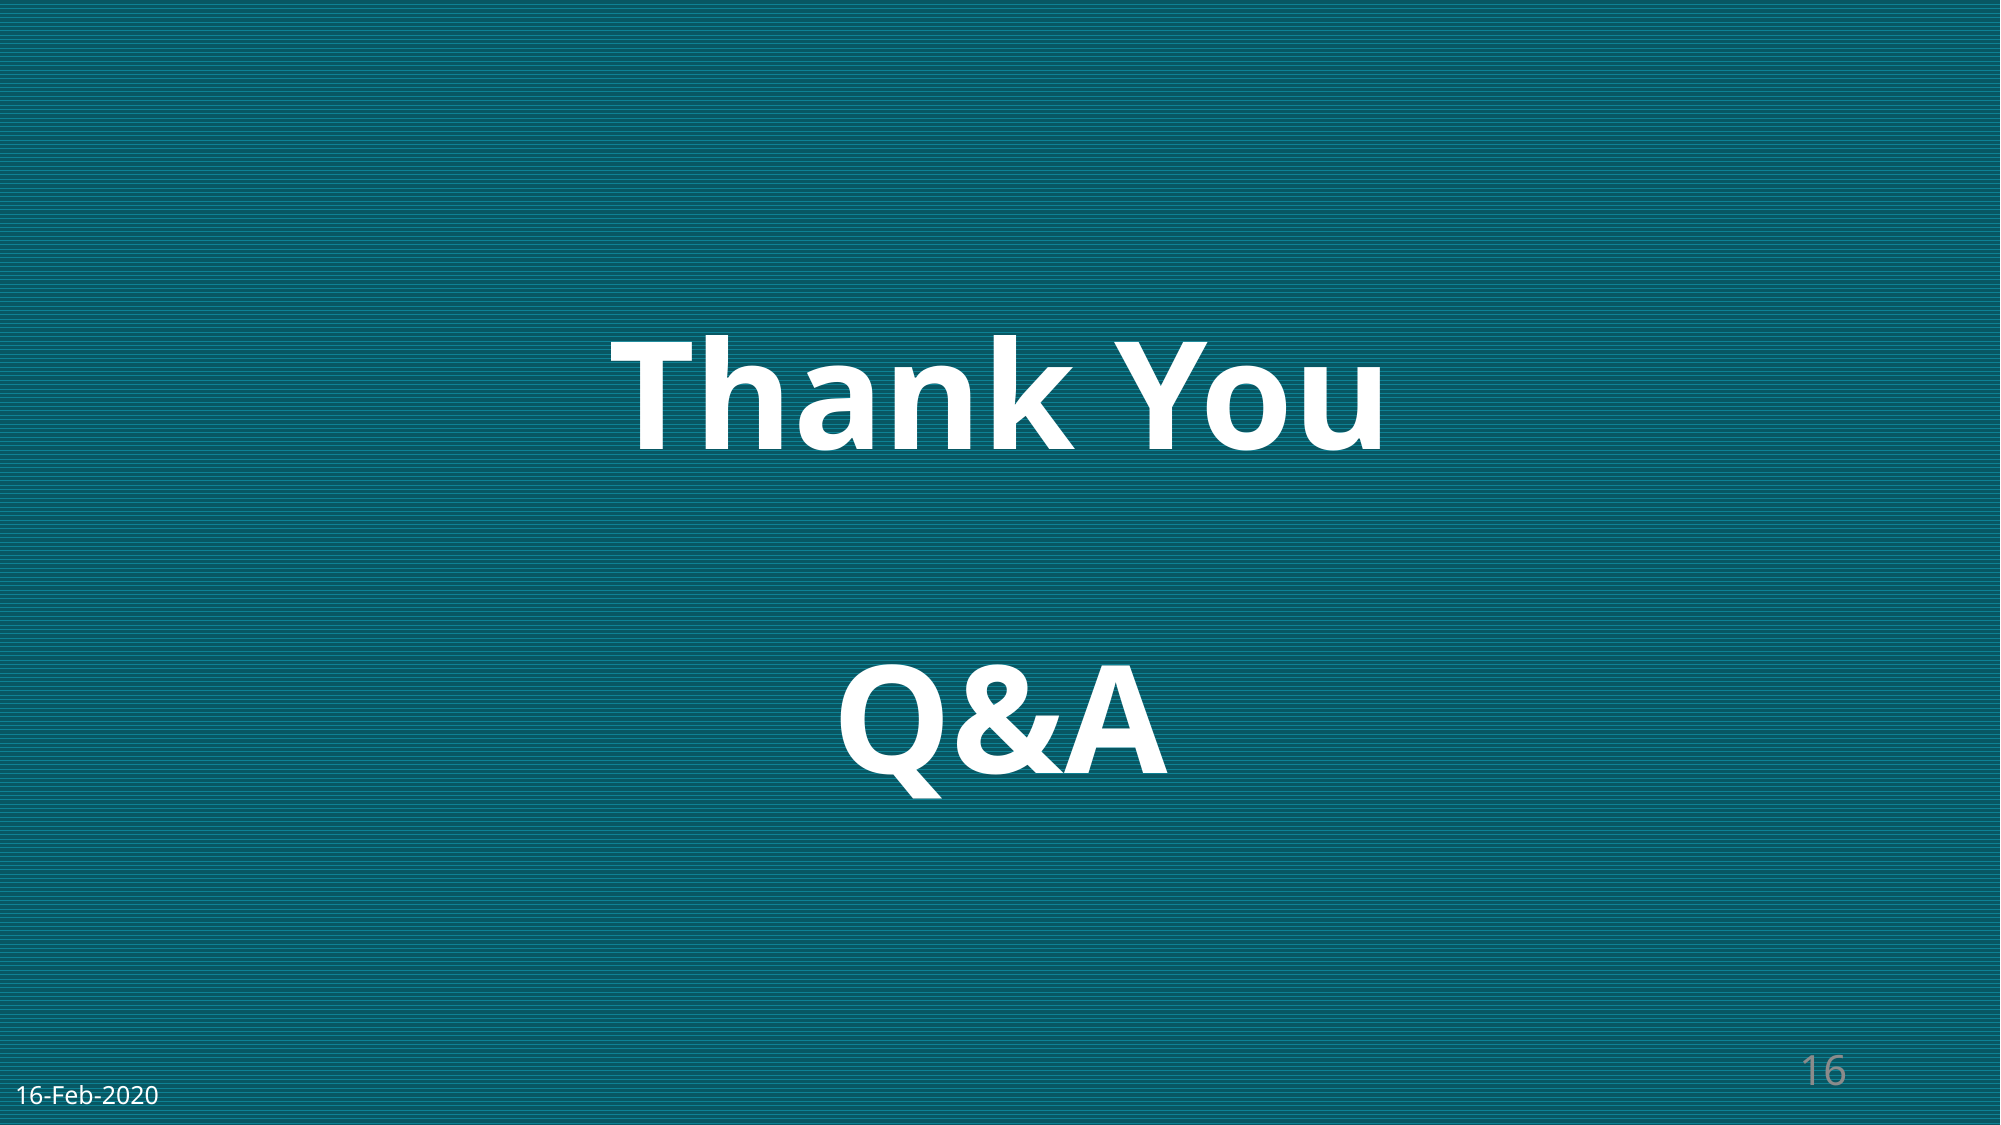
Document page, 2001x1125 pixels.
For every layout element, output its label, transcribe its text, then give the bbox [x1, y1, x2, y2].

slide_number 16-Feb-2020 [0, 1065, 450, 1125]
slide_number 16 [1412, 1042, 1863, 1103]
title Thank You Q&A [249, 319, 1750, 806]
